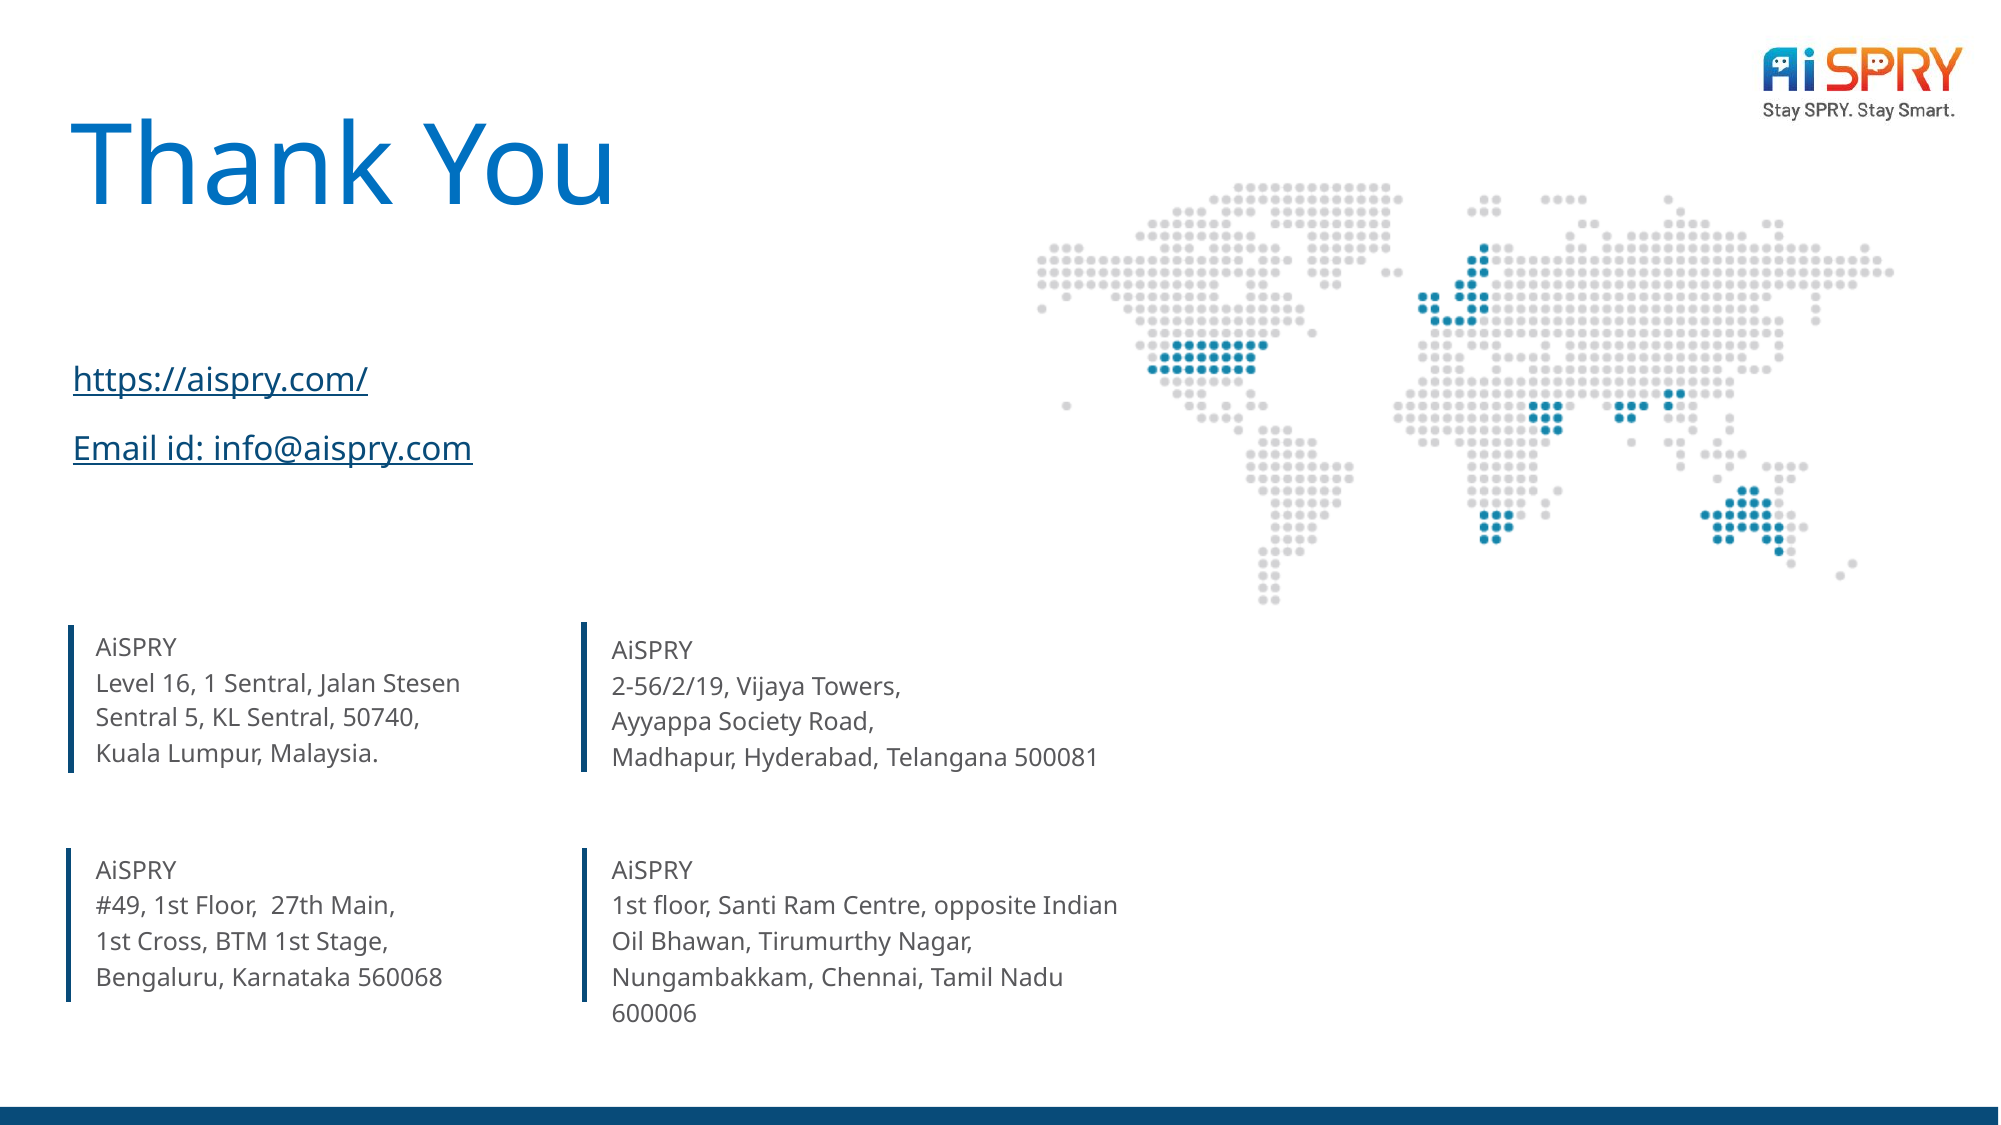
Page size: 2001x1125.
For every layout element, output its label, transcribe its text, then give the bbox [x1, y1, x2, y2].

text_box AiSPRY Level 16, 1 Sentral, Jalan Stesen Sentral 5, KL Sentral, 50740, Kuala Lumpur, Malaysia. [93, 627, 539, 793]
picture [1738, 22, 1987, 146]
text_box AiSPRY 2-56/2/19, Vijaya Towers, Ayyappa Society Road, Madhapur, Hyderabad, Telangana 500081 [609, 641, 1107, 779]
text_box Thank You [35, 84, 655, 235]
text_box [0, 1106, 1999, 1125]
text_box AiSPRY 1st floor, Santi Ram Centre, opposite Indian Oil Bhawan, Tirumurthy Nagar, Nungambakkam, Chennai, Tamil Nadu 600006 [609, 861, 1133, 993]
text_box Email id: info@aispry.com [70, 423, 516, 469]
text_box AiSPRY #49, 1st Floor, 27th Main, 1st Cross, BTM 1st Stage, Bengaluru, Karnataka 560068 [93, 861, 454, 993]
picture [998, 156, 1942, 626]
text_box https://aispry.com/ [70, 354, 496, 400]
